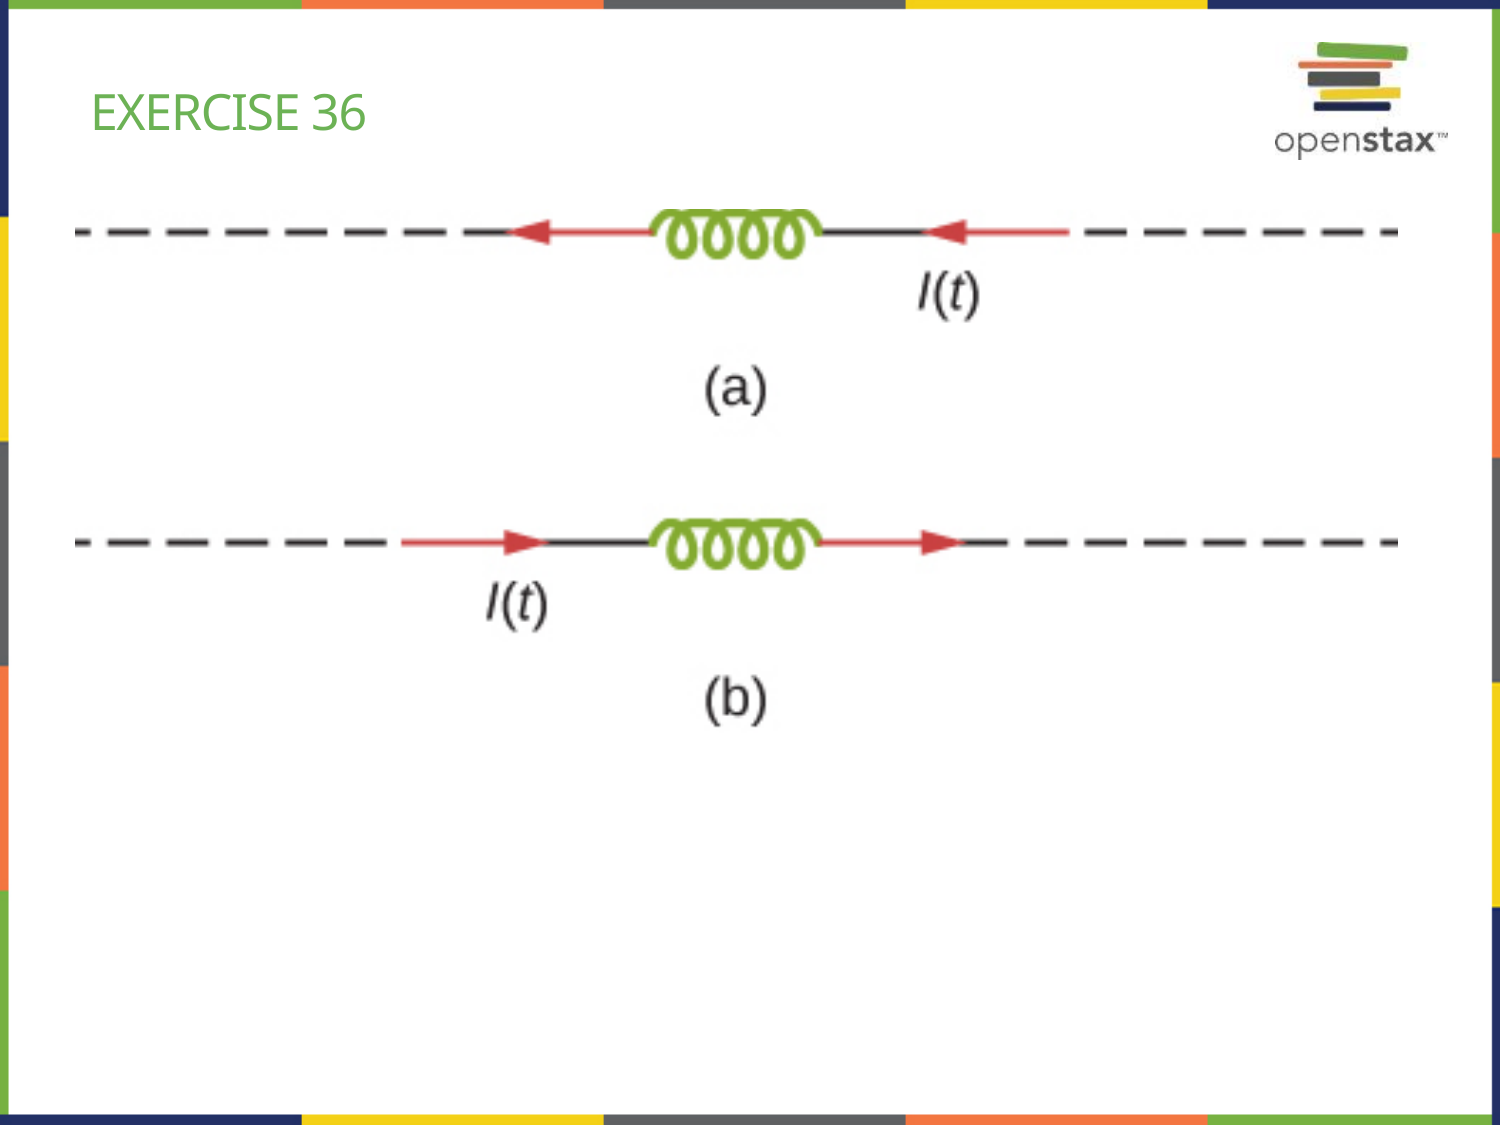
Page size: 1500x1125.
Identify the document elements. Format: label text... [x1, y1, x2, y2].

picture [0, 0, 1500, 1125]
title Exercise 36 [75, 39, 1275, 148]
